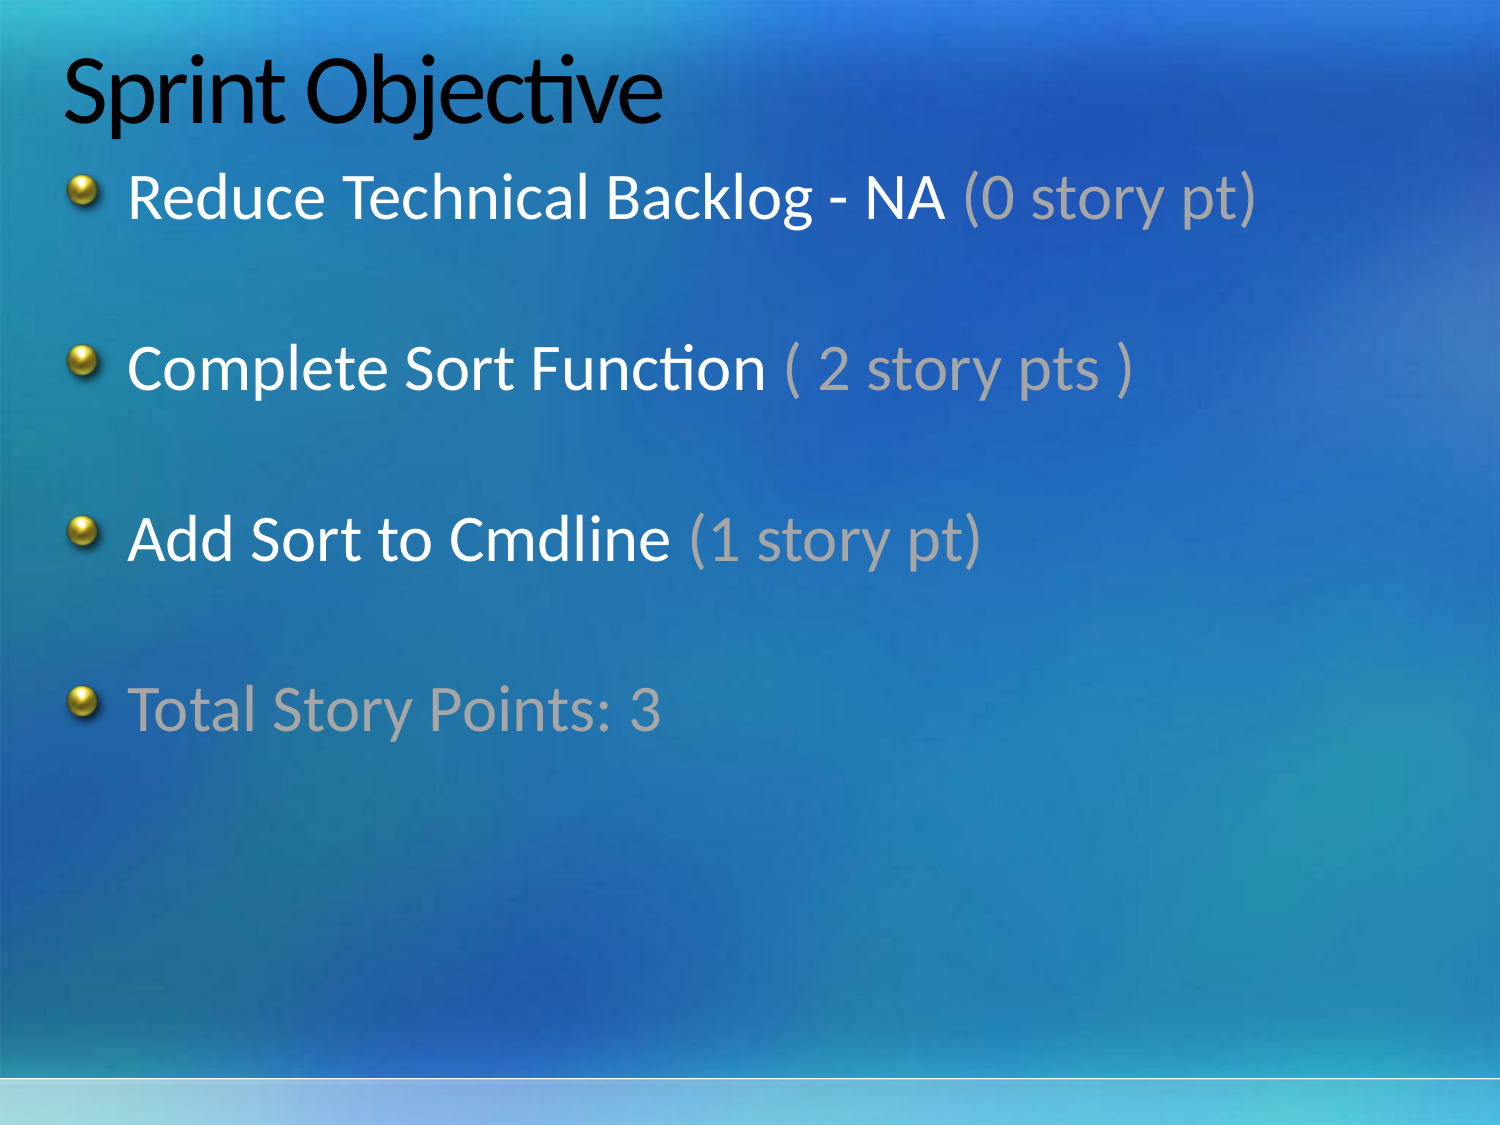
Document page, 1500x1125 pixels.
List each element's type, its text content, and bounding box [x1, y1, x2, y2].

title Sprint Objective [62, 37, 1438, 147]
list Reduce Technical Backlog - NA (0 story pt) Complete Sort Function ( 2 story pts ) Add Sort to Cmdline (1 story pt) Total Story Points: 3 [62, 162, 1438, 947]
picture [0, 0, 1500, 1125]
